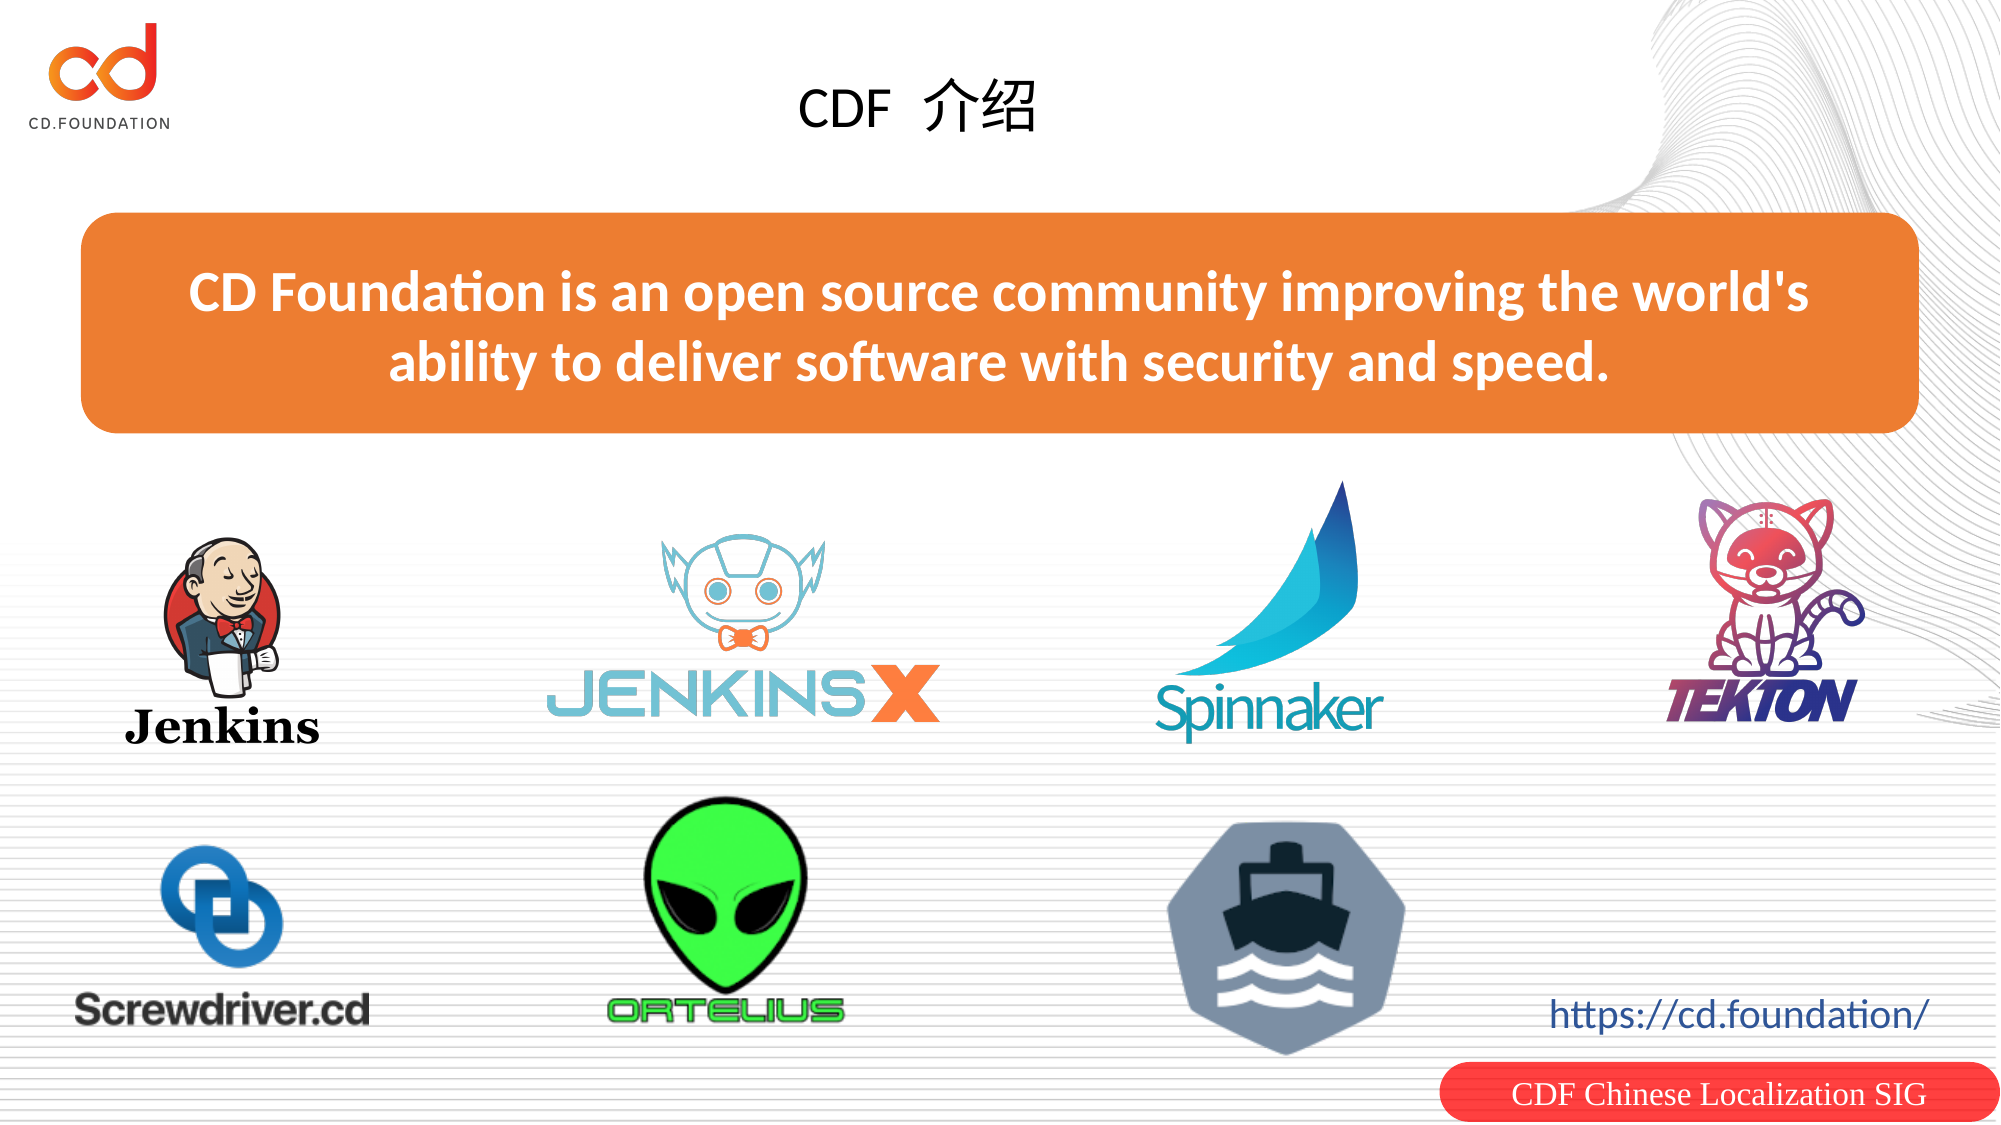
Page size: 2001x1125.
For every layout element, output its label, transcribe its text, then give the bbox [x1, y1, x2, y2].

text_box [80, 212, 1920, 434]
picture [0, 0, 2000, 1125]
text_box CDF 介绍 [791, 61, 1047, 147]
text_box https://cd.foundation/ [1541, 979, 1938, 1045]
